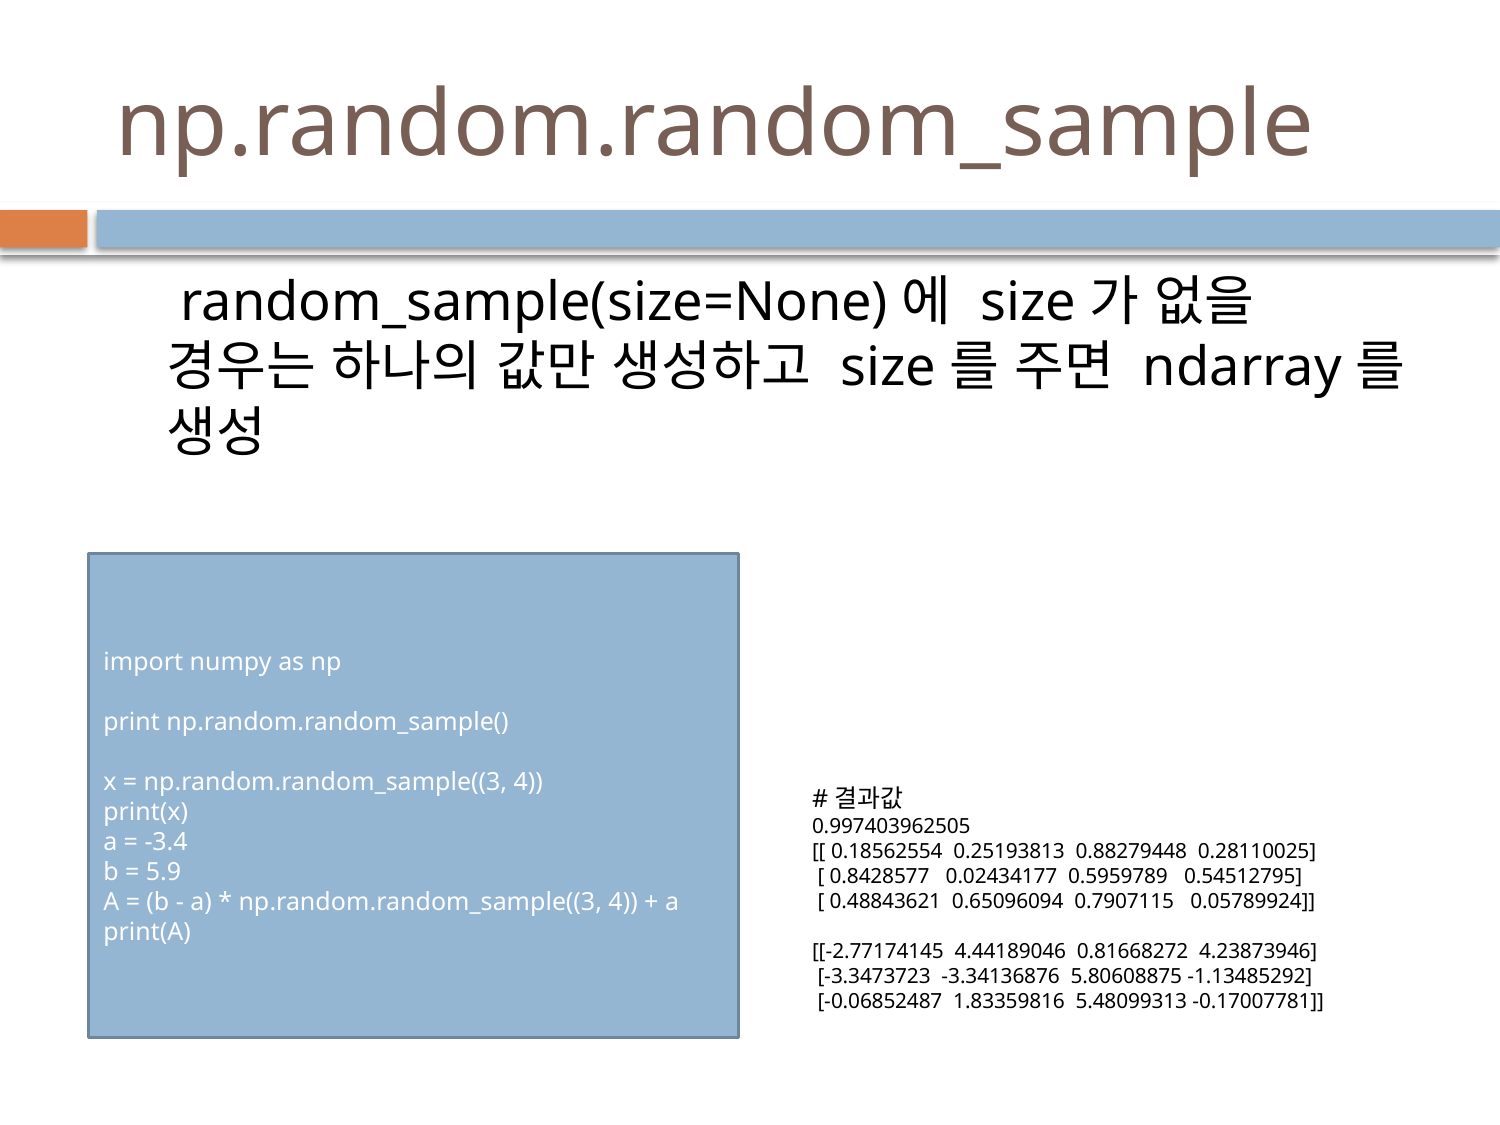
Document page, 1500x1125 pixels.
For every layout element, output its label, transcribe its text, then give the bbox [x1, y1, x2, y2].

list random_sample(size=None)에 size가 없을 경우는 하나의 값만 생성하고 size를 주면 ndarray를 생성 [76, 259, 1427, 480]
text_box #결과값 0.997403962505 [[ 0.18562554 0.25193813 0.88279448 0.28110025] [ 0.8428577 0.02434177 0.5959789 0.54512795] [ 0.48843621 0.65096094 0.7907115 0.05789924]] [[-2.77174145 4.44189046 0.81668272 4.23873946] [-3.3473723 -3.34136876 5.80608875 -1.13485292] [-0.06852487 1.83359816 5.48099313 -0.17007781]] [797, 775, 1447, 1020]
text_box import numpy as np print np.random.random_sample() x = np.random.random_sample((3, 4)) print(x) a = -3.4 b = 5.9 A = (b - a) * np.random.random_sample((3, 4)) + a print(A) [87, 552, 740, 1039]
title np.random.random_sample [100, 37, 1438, 200]
